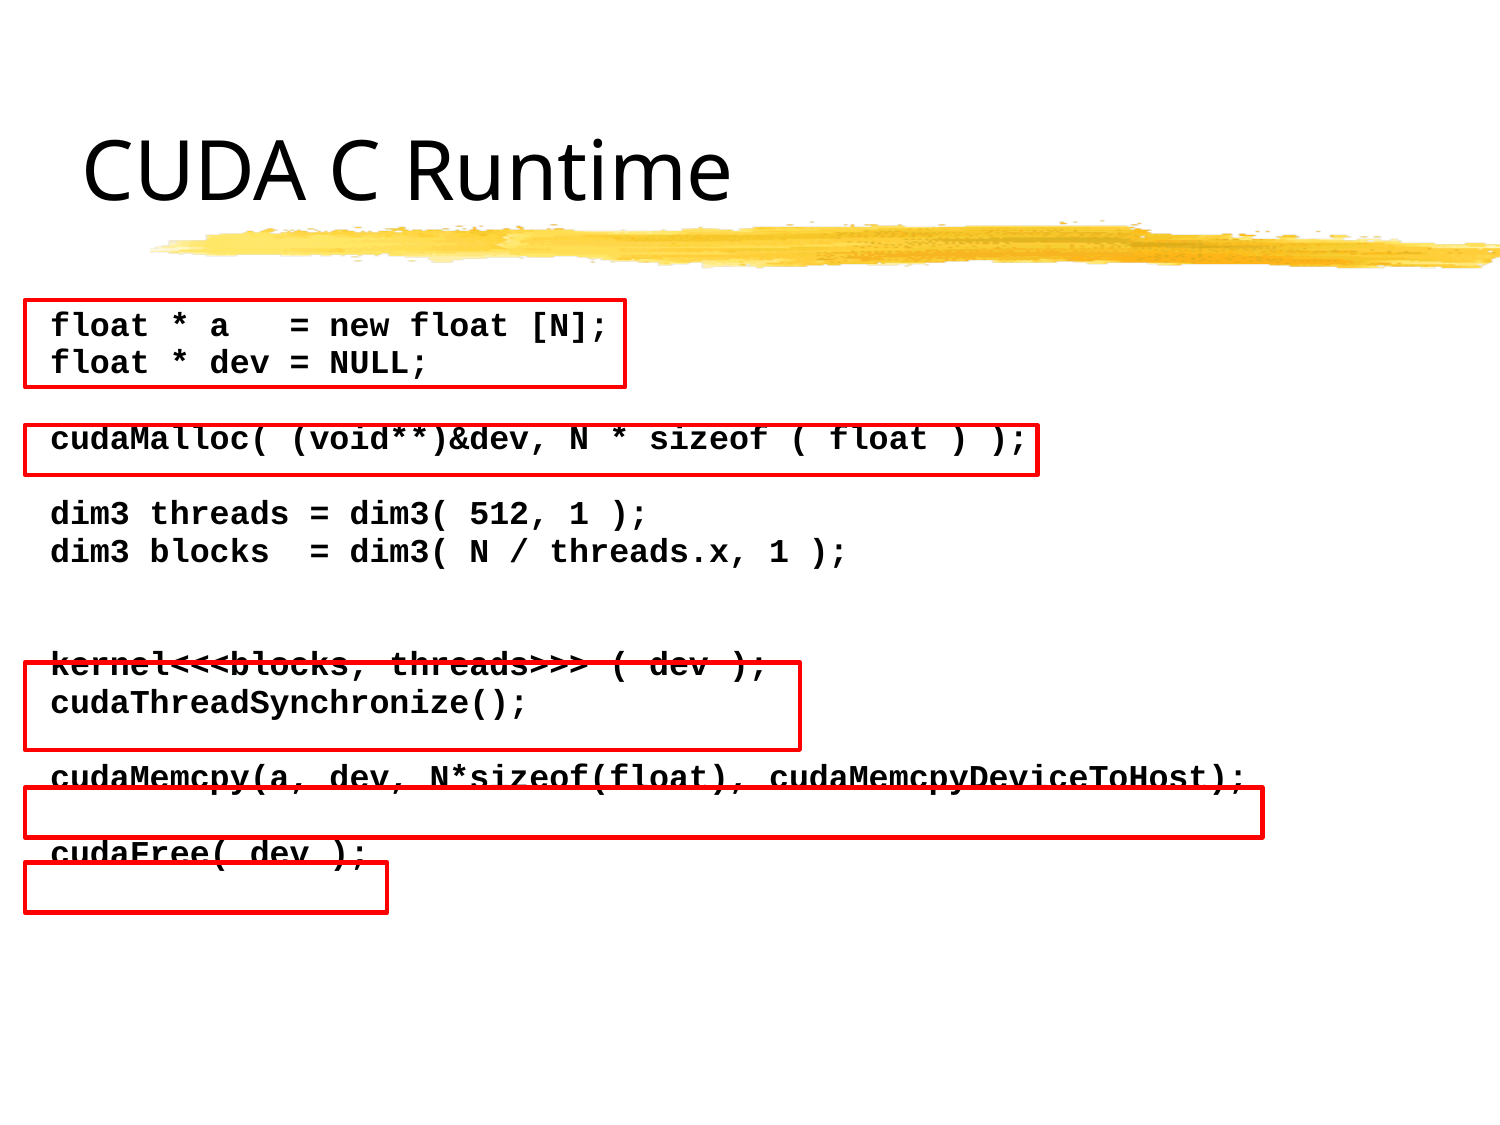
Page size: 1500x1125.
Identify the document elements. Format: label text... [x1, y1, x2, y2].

table_header float * a = new float [N]; float * dev = NULL; cudaMalloc( (void**)&dev, N * sizeof ( float ) ); dim3 threads = dim3( 512, 1 ); dim3 blocks = dim3( N / threads.x, 1 ); kernel<<<blocks, threads>>> ( dev ); cudaThreadSynchronize(); cudaMemcpy(a, dev, N*sizeof(float), cudaMemcpyDeviceToHost); cudaFree( dev ); [38, 300, 1500, 1024]
text_box [23, 785, 1265, 840]
text_box [23, 860, 389, 915]
title CUDA C Runtime [66, 37, 1342, 226]
picture [150, 215, 1500, 279]
text_box [23, 298, 627, 389]
text_box [23, 660, 802, 752]
text_box [23, 423, 1040, 477]
